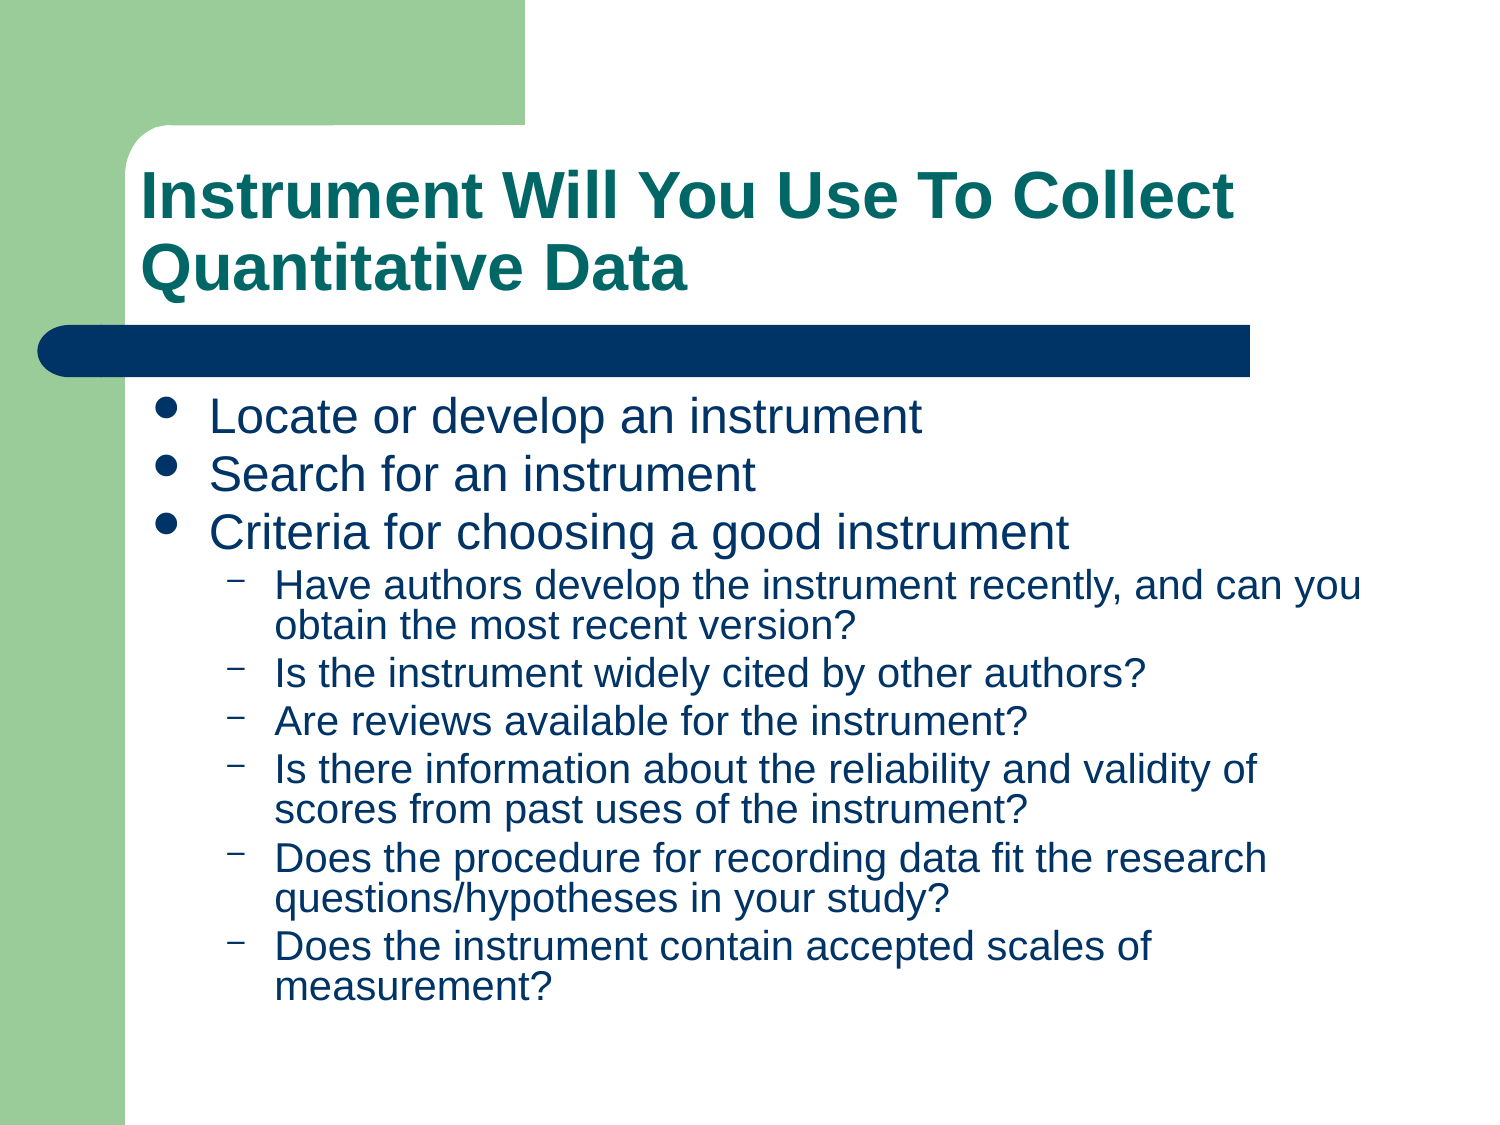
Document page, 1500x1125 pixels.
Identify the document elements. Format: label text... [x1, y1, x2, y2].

title Instrument Will You Use To Collect Quantitative Data [124, 124, 1426, 313]
list Locate or develop an instrument Search for an instrument Criteria for choosing a good instrument Have authors develop the instrument recently, and can you obtain the most recent version? Is the instrument widely cited by other authors? Are reviews available for the instrument? Is there information about the reliability and validity of scores from past uses of the instrument? Does the procedure for recording data fit the research questions/hypotheses in your study? Does the instrument contain accepted scales of measurement? [137, 387, 1400, 999]
